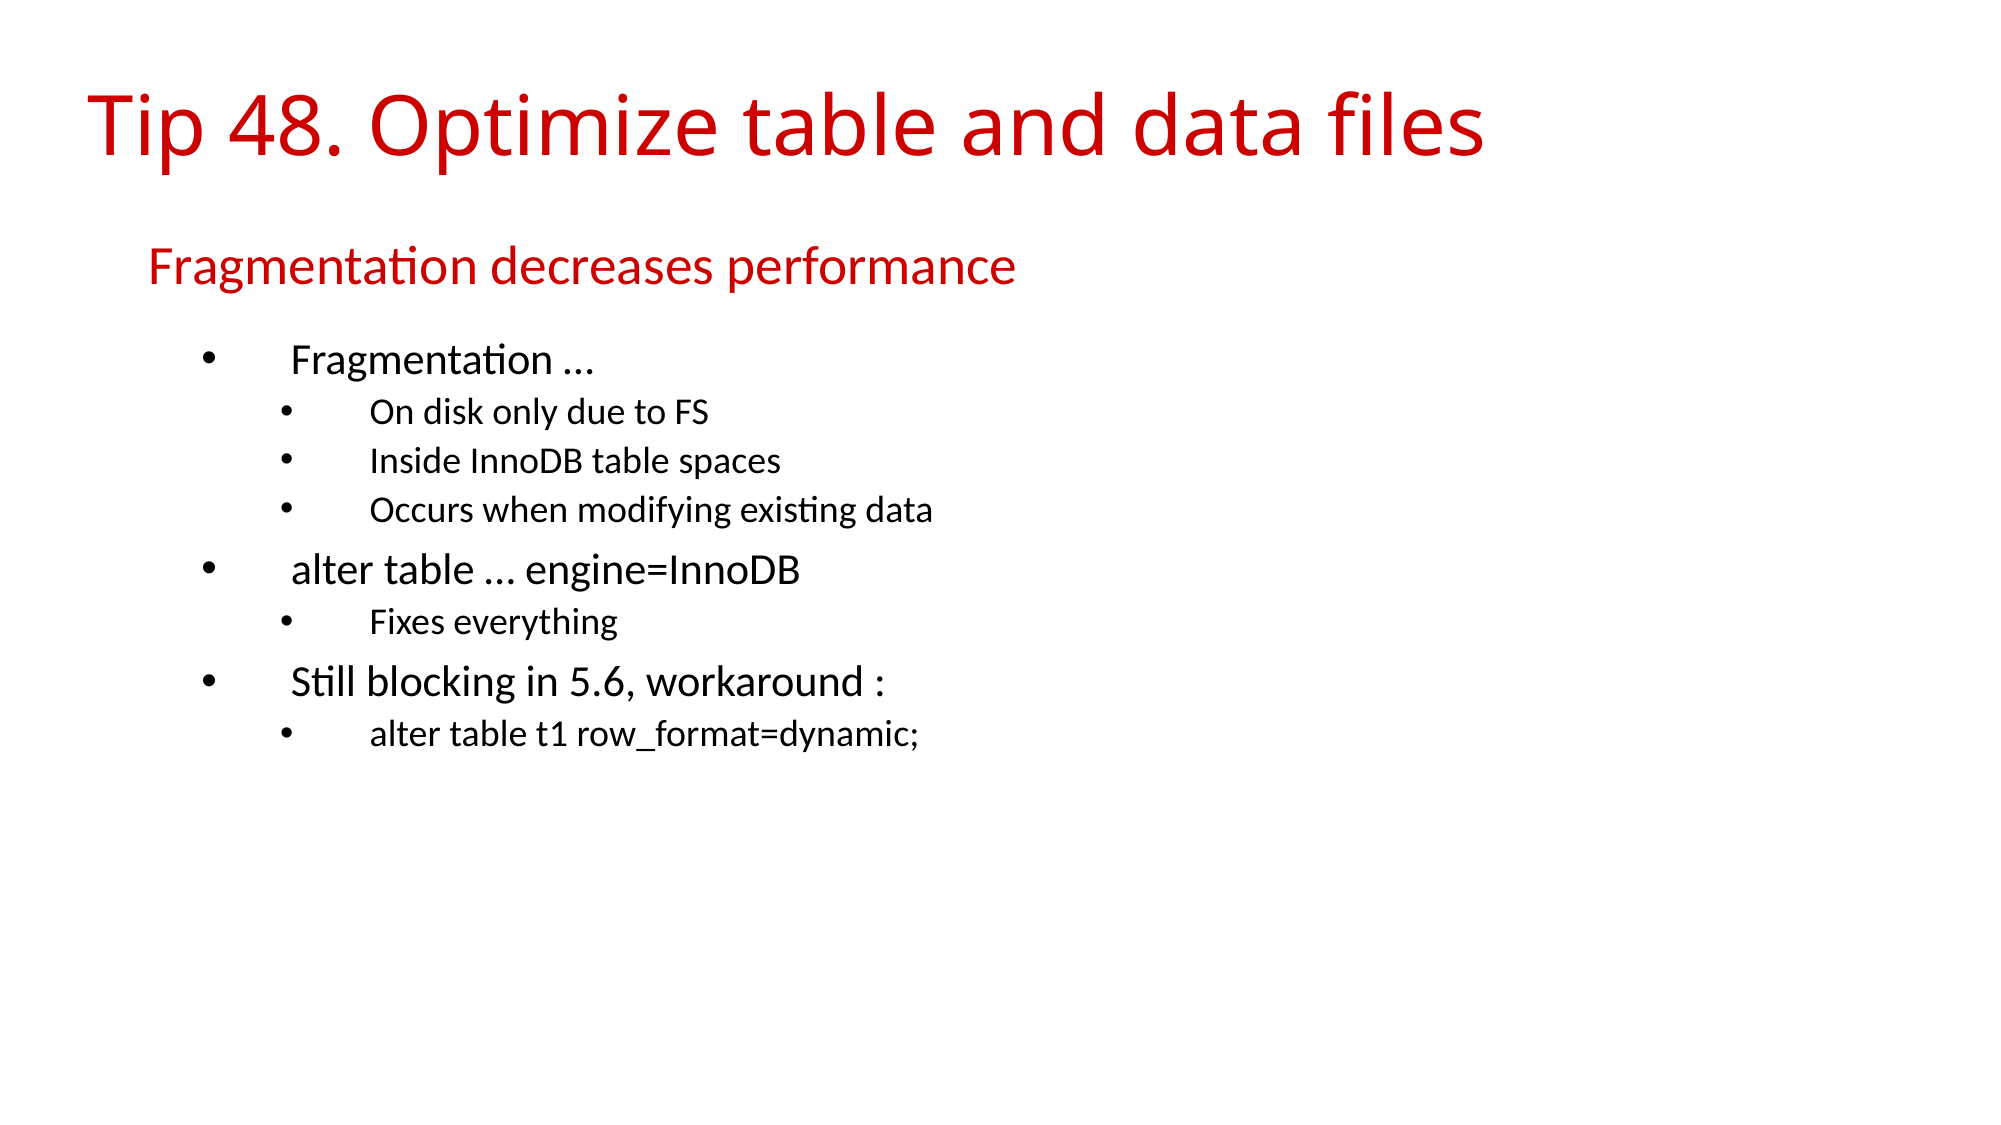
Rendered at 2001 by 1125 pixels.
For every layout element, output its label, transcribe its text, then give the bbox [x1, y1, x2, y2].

list Fragmentation … On disk only due to FS Inside InnoDB table spaces Occurs when modifying existing data alter table … engine=InnoDB Fixes everything Still blocking in 5.6, workaround : alter table t1 row_format=dynamic; [174, 328, 1975, 766]
list Fragmentation decreases performance [133, 228, 1934, 296]
title Tip 48. Optimize table and data files [72, 44, 1873, 213]
